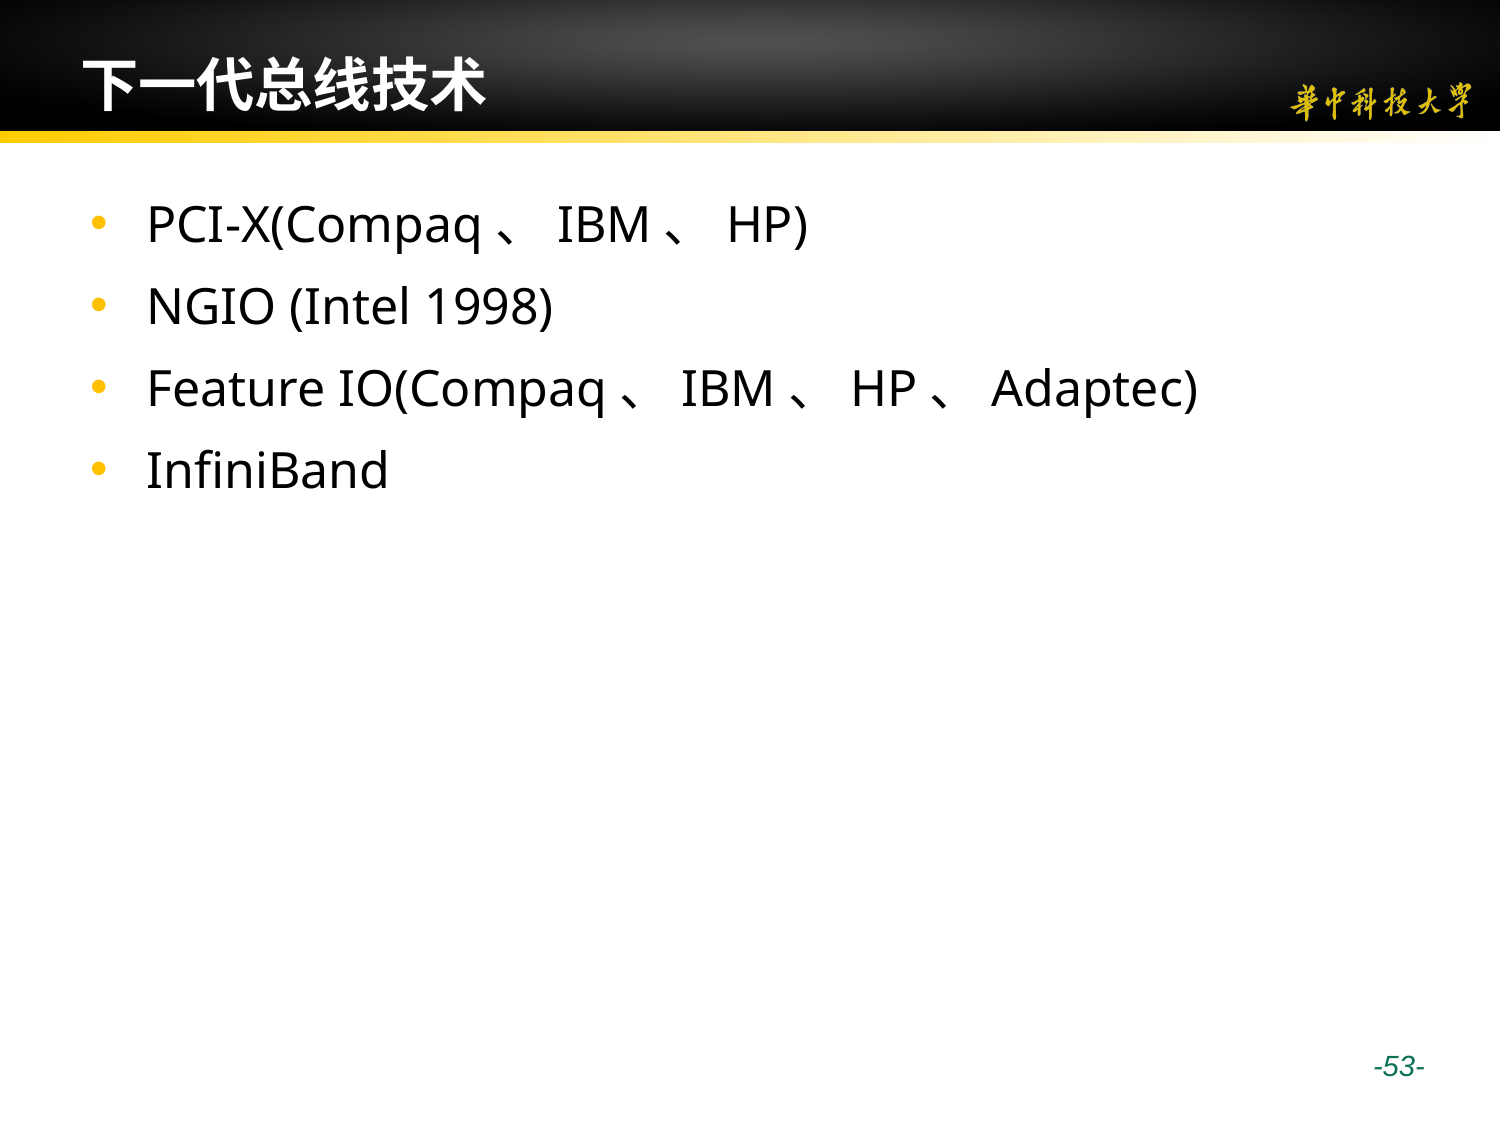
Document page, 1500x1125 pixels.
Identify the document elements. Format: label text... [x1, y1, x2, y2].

text_box [738, 131, 744, 143]
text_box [562, 131, 567, 143]
title 下一代总线技术 [64, 34, 1416, 131]
slide_number -53- [1281, 1039, 1448, 1118]
picture [0, 0, 1500, 131]
list PCI-X(Compaq、IBM、HP) NGIO (Intel 1998) Feature IO(Compaq、IBM、HP、Adaptec) InfiniBand [74, 172, 1424, 1000]
table_cell 容易 [650, 131, 655, 143]
